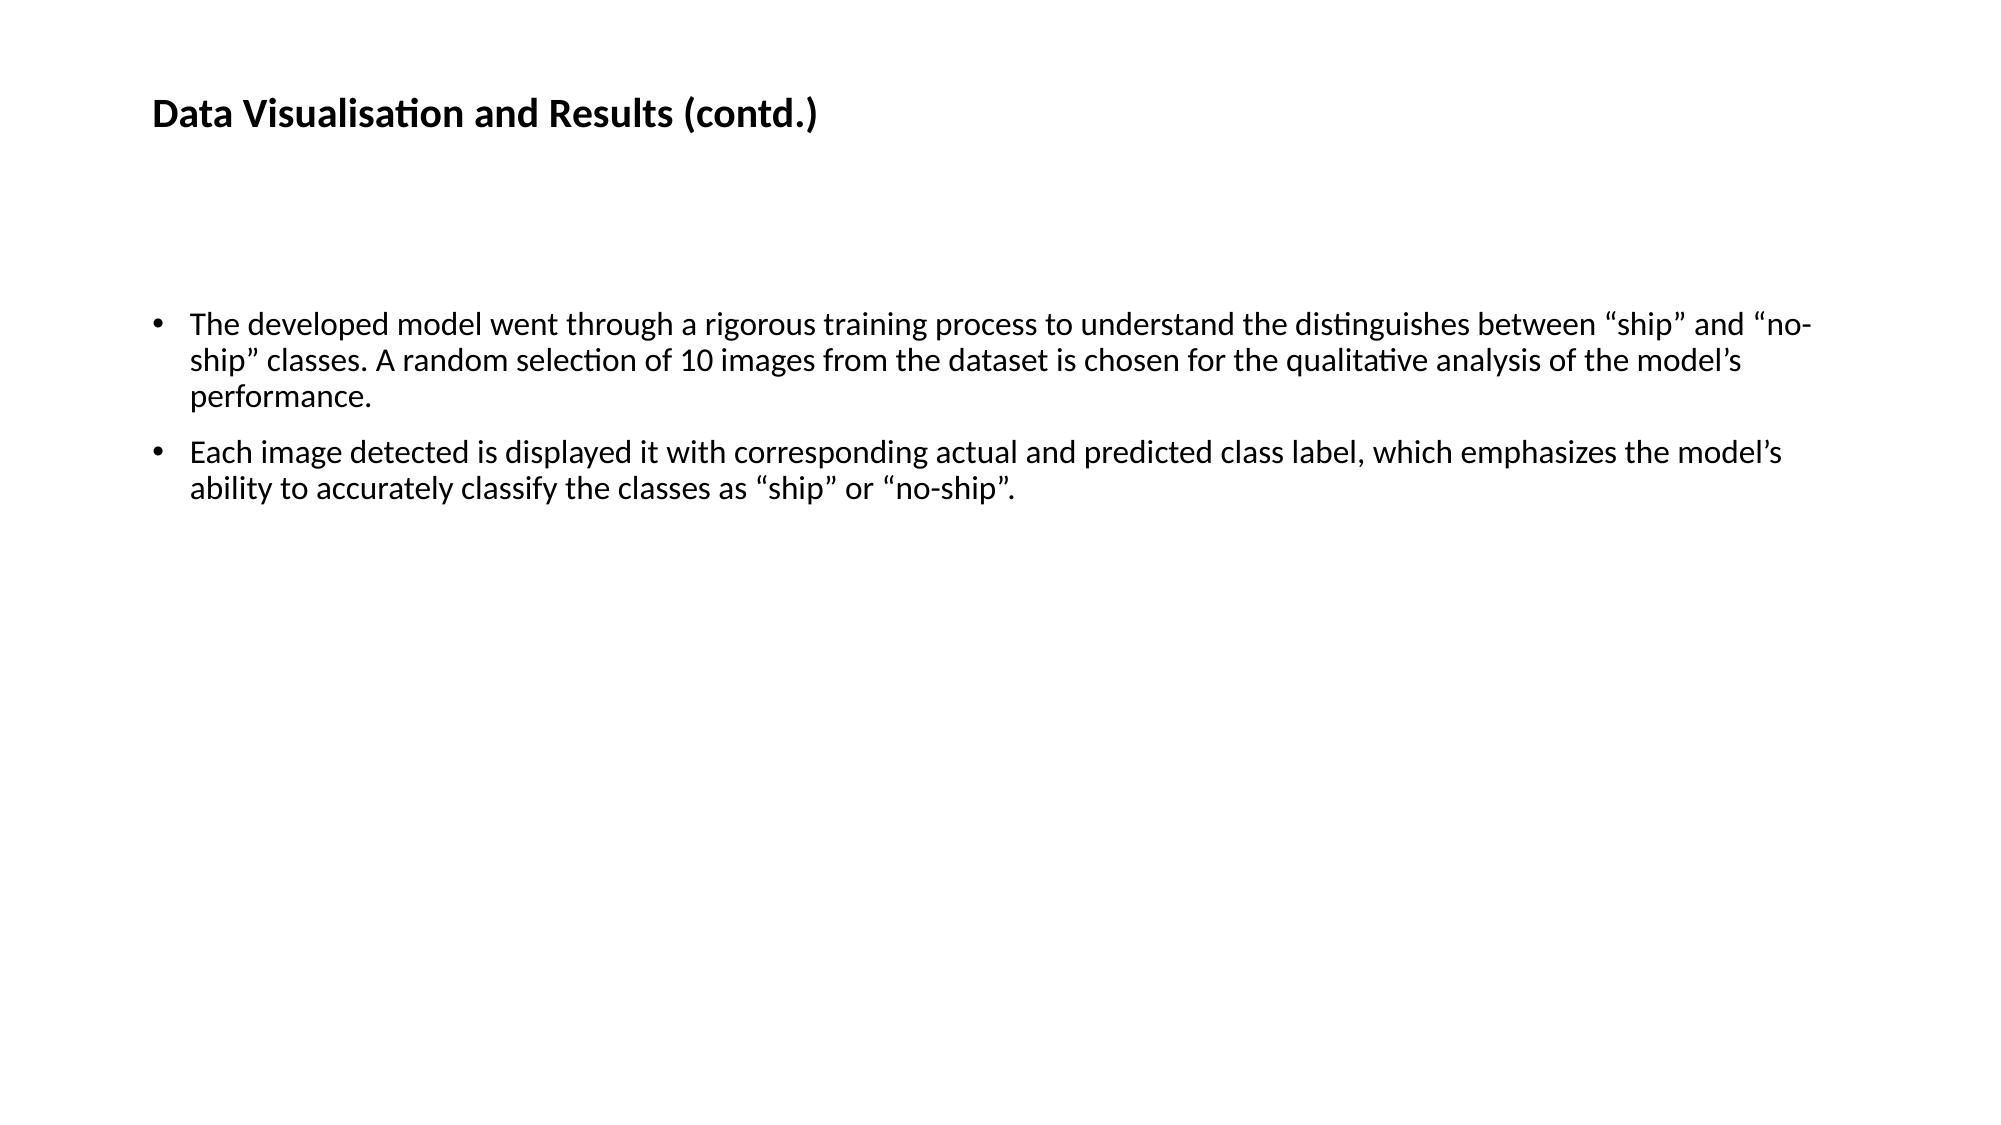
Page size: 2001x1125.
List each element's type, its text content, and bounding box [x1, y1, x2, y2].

list The developed model went through a rigorous training process to understand the distinguishes between “ship” and “no-ship” classes. A random selection of 10 images from the dataset is chosen for the qualitative analysis of the model’s performance. Each image detected is displayed it with corresponding actual and predicted class label, which emphasizes the model’s ability to accurately classify the classes as “ship” or “no-ship”. [137, 299, 1863, 1014]
title Data Visualisation and Results (contd.) [137, 59, 1863, 278]
